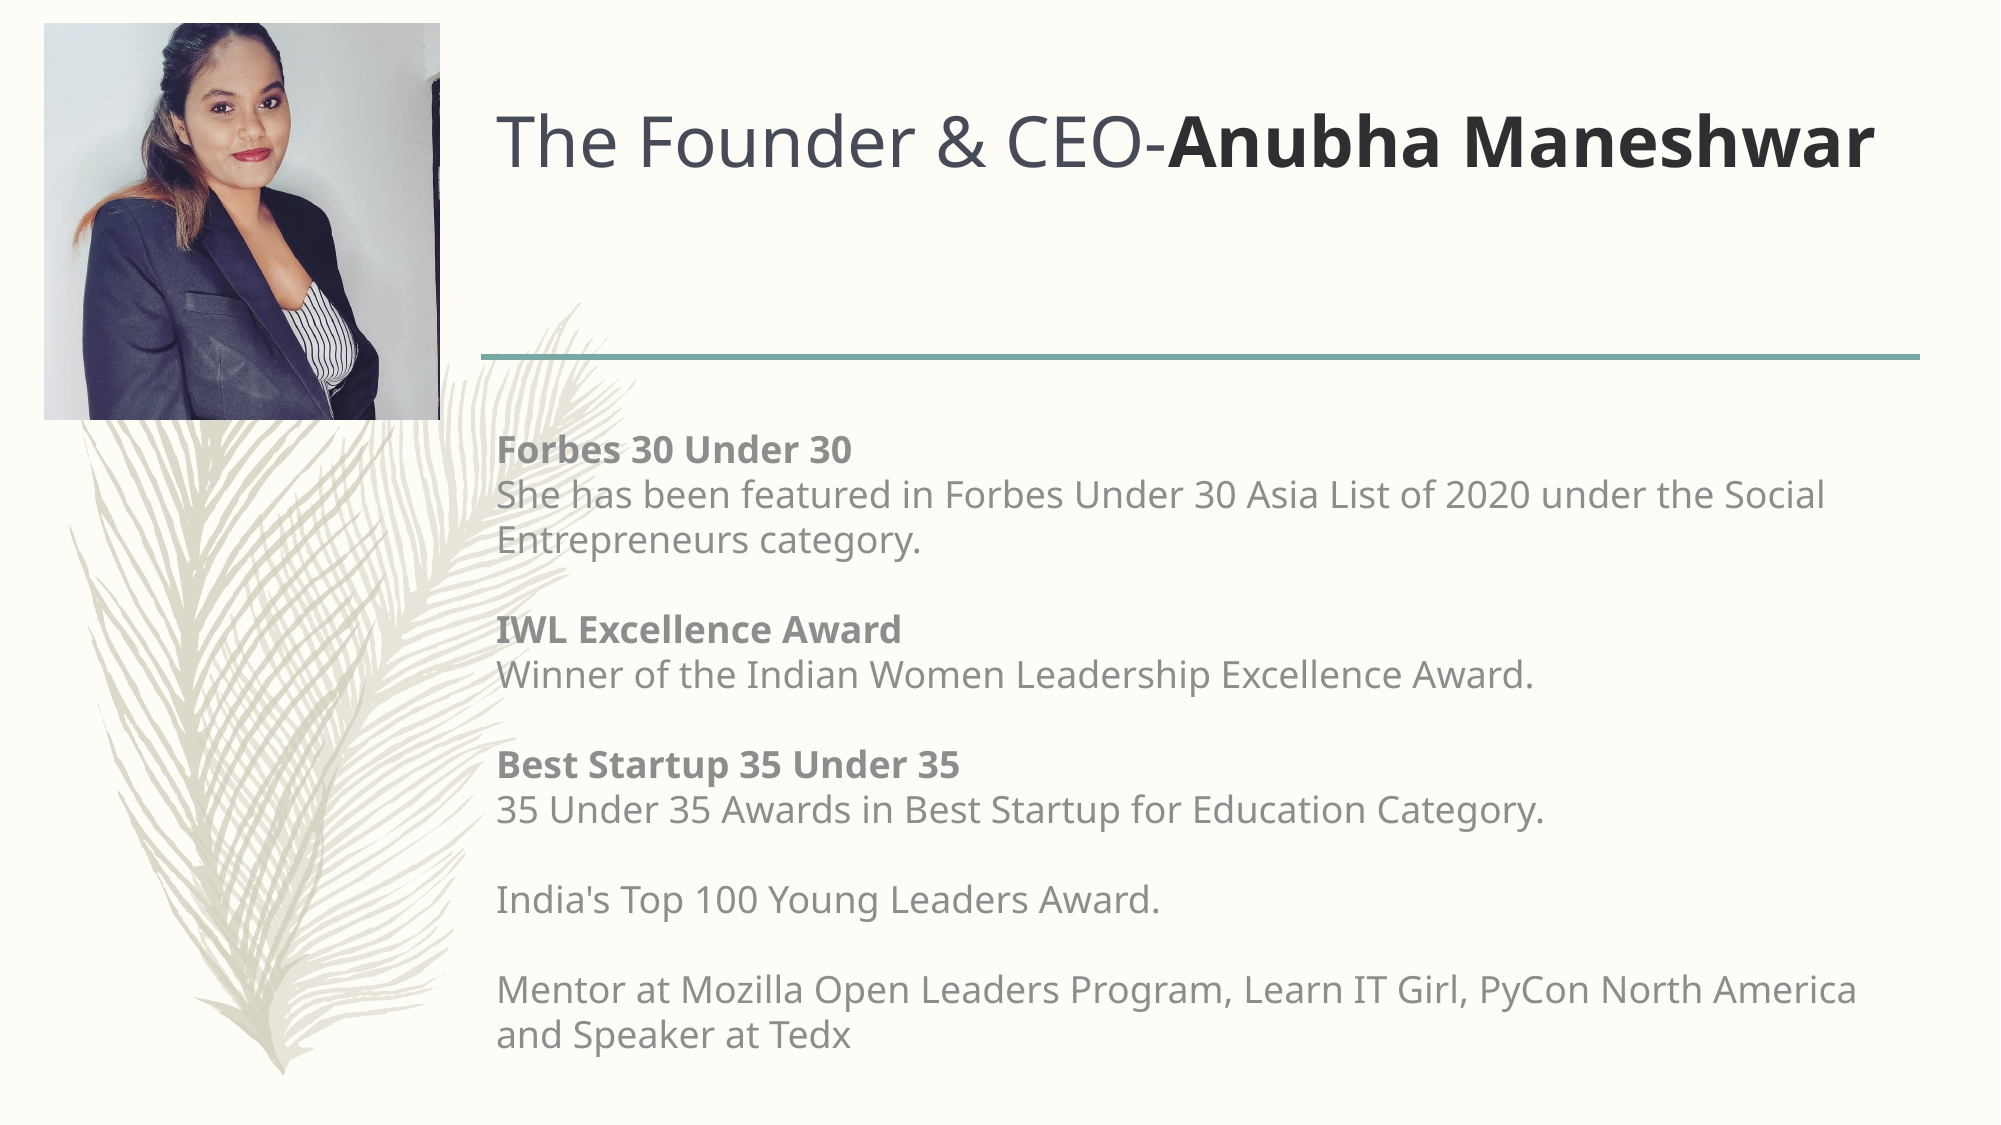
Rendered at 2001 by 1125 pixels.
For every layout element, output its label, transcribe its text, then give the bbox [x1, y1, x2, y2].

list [43, 22, 441, 420]
text_box Forbes 30 Under 30 She has been featured in Forbes Under 30 Asia List of 2020 under the Social Entrepreneurs category. IWL Excellence Award Winner of the Indian Women Leadership Excellence Award. Best Startup 35 Under 35 35 Under 35 Awards in Best Startup for Education Category. India's Top 100 Young Leaders Award. Mentor at Mozilla Open Leaders Program, Learn IT Girl, PyCon North America and Speaker at Tedx [481, 419, 1904, 1109]
title The Founder & CEO-Anubha Maneshwar [481, 93, 1920, 350]
